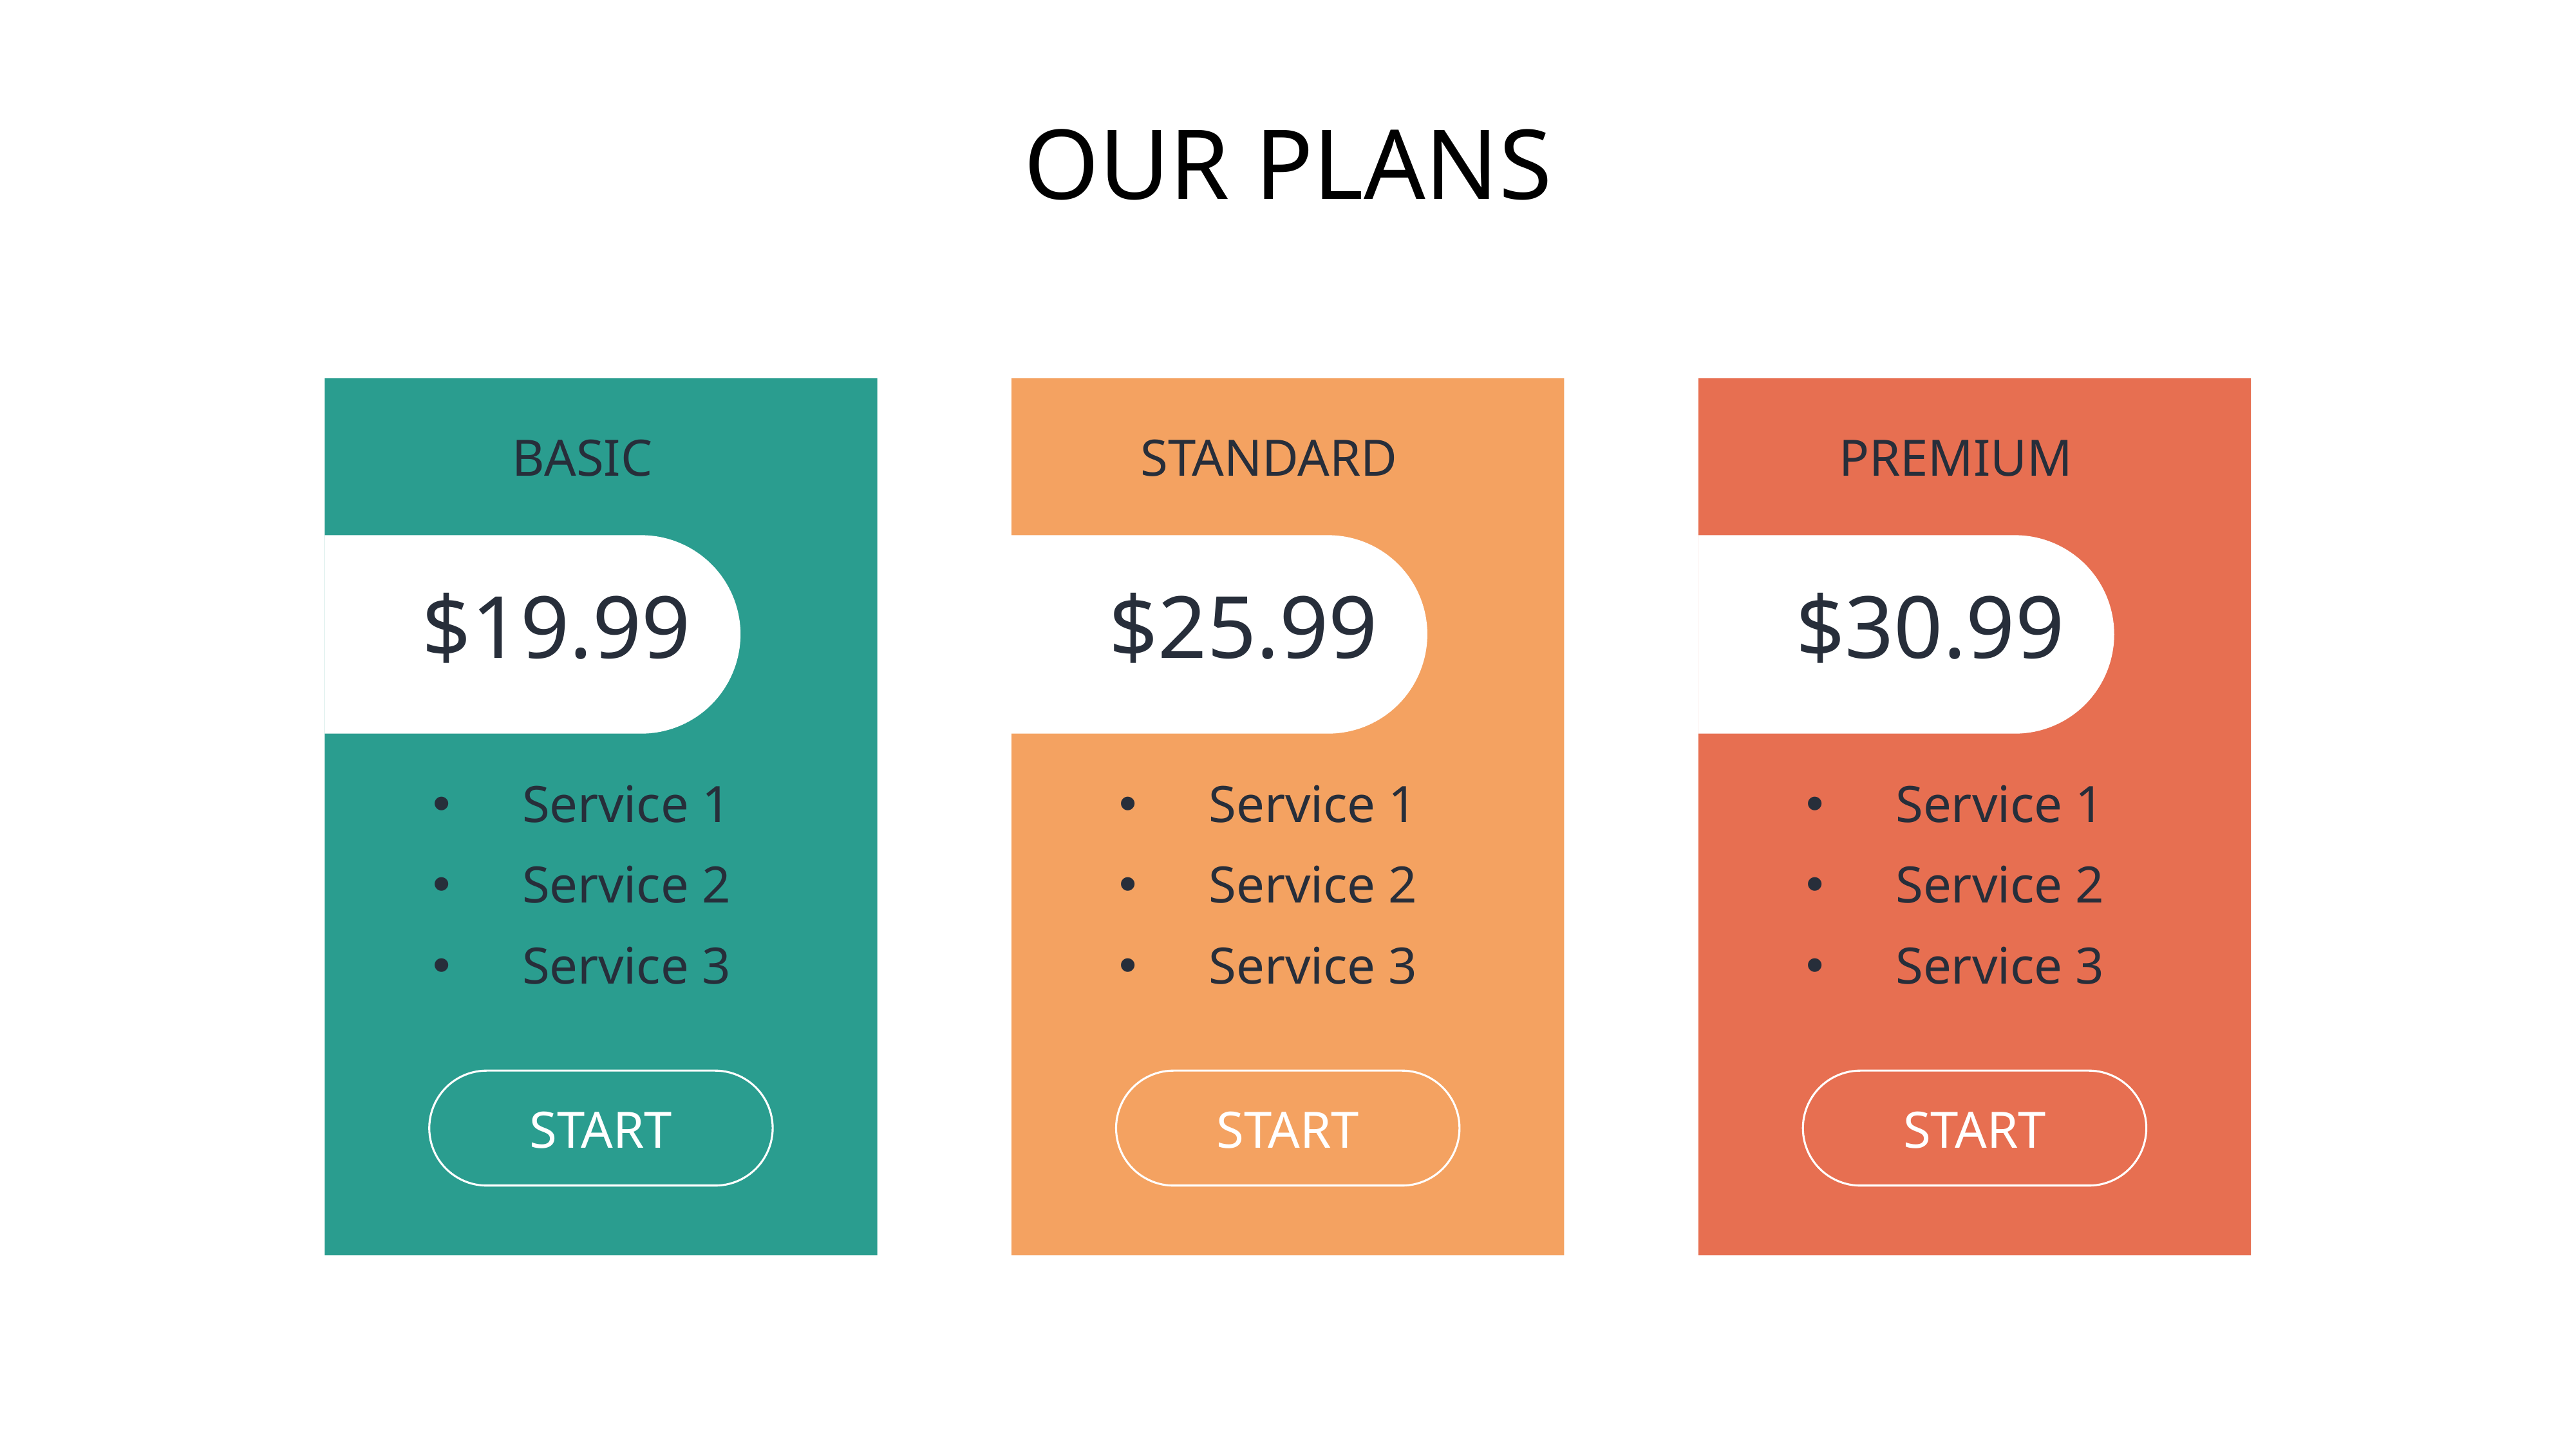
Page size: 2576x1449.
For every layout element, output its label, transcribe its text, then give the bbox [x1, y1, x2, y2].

text_box START [1116, 1070, 1460, 1186]
text_box [324, 378, 878, 1256]
text_box START [429, 1070, 773, 1186]
text_box [1011, 378, 1565, 1256]
text_box BASIC [402, 407, 762, 514]
text_box $30.99 [1770, 558, 2130, 711]
text_box STANDARD [1089, 407, 1449, 514]
text_box Service 1 Service 2 Service 3 [367, 753, 808, 999]
text_box [1011, 535, 1392, 734]
text_box [1698, 378, 2252, 1256]
title OUR PLANS [177, 77, 2399, 253]
text_box Service 1 Service 2 Service 3 [1741, 753, 2181, 999]
text_box PREMIUM [1776, 407, 2136, 514]
text_box [324, 535, 705, 734]
text_box $19.99 [396, 558, 757, 711]
text_box START [1803, 1070, 2147, 1186]
text_box Service 1 Service 2 Service 3 [1054, 753, 1494, 999]
text_box $25.99 [1083, 558, 1443, 711]
text_box [1698, 535, 2079, 734]
